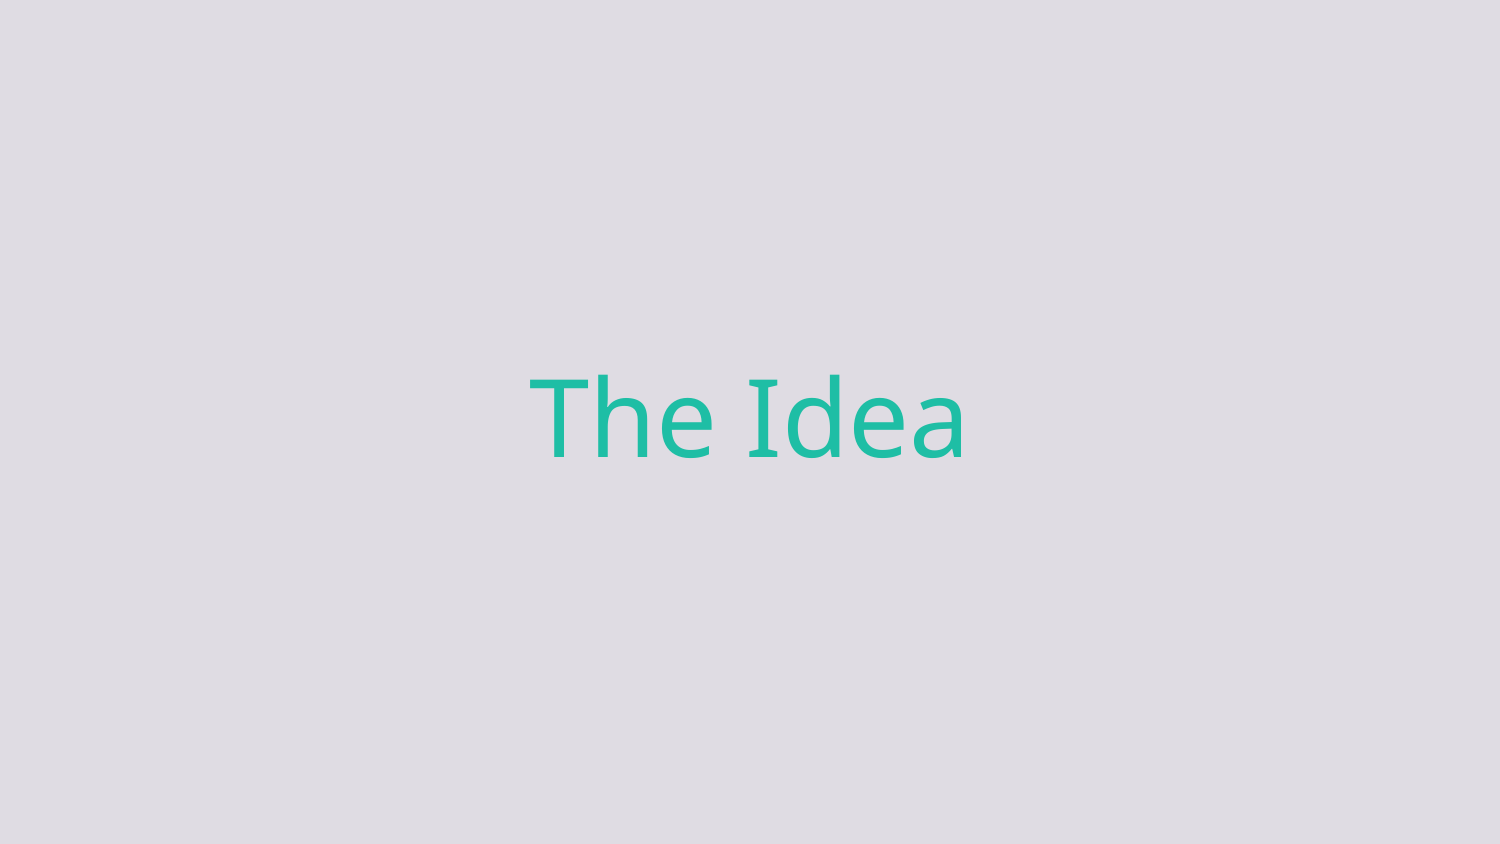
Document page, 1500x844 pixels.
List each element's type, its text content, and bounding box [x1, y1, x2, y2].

title The Idea [51, 349, 1449, 495]
